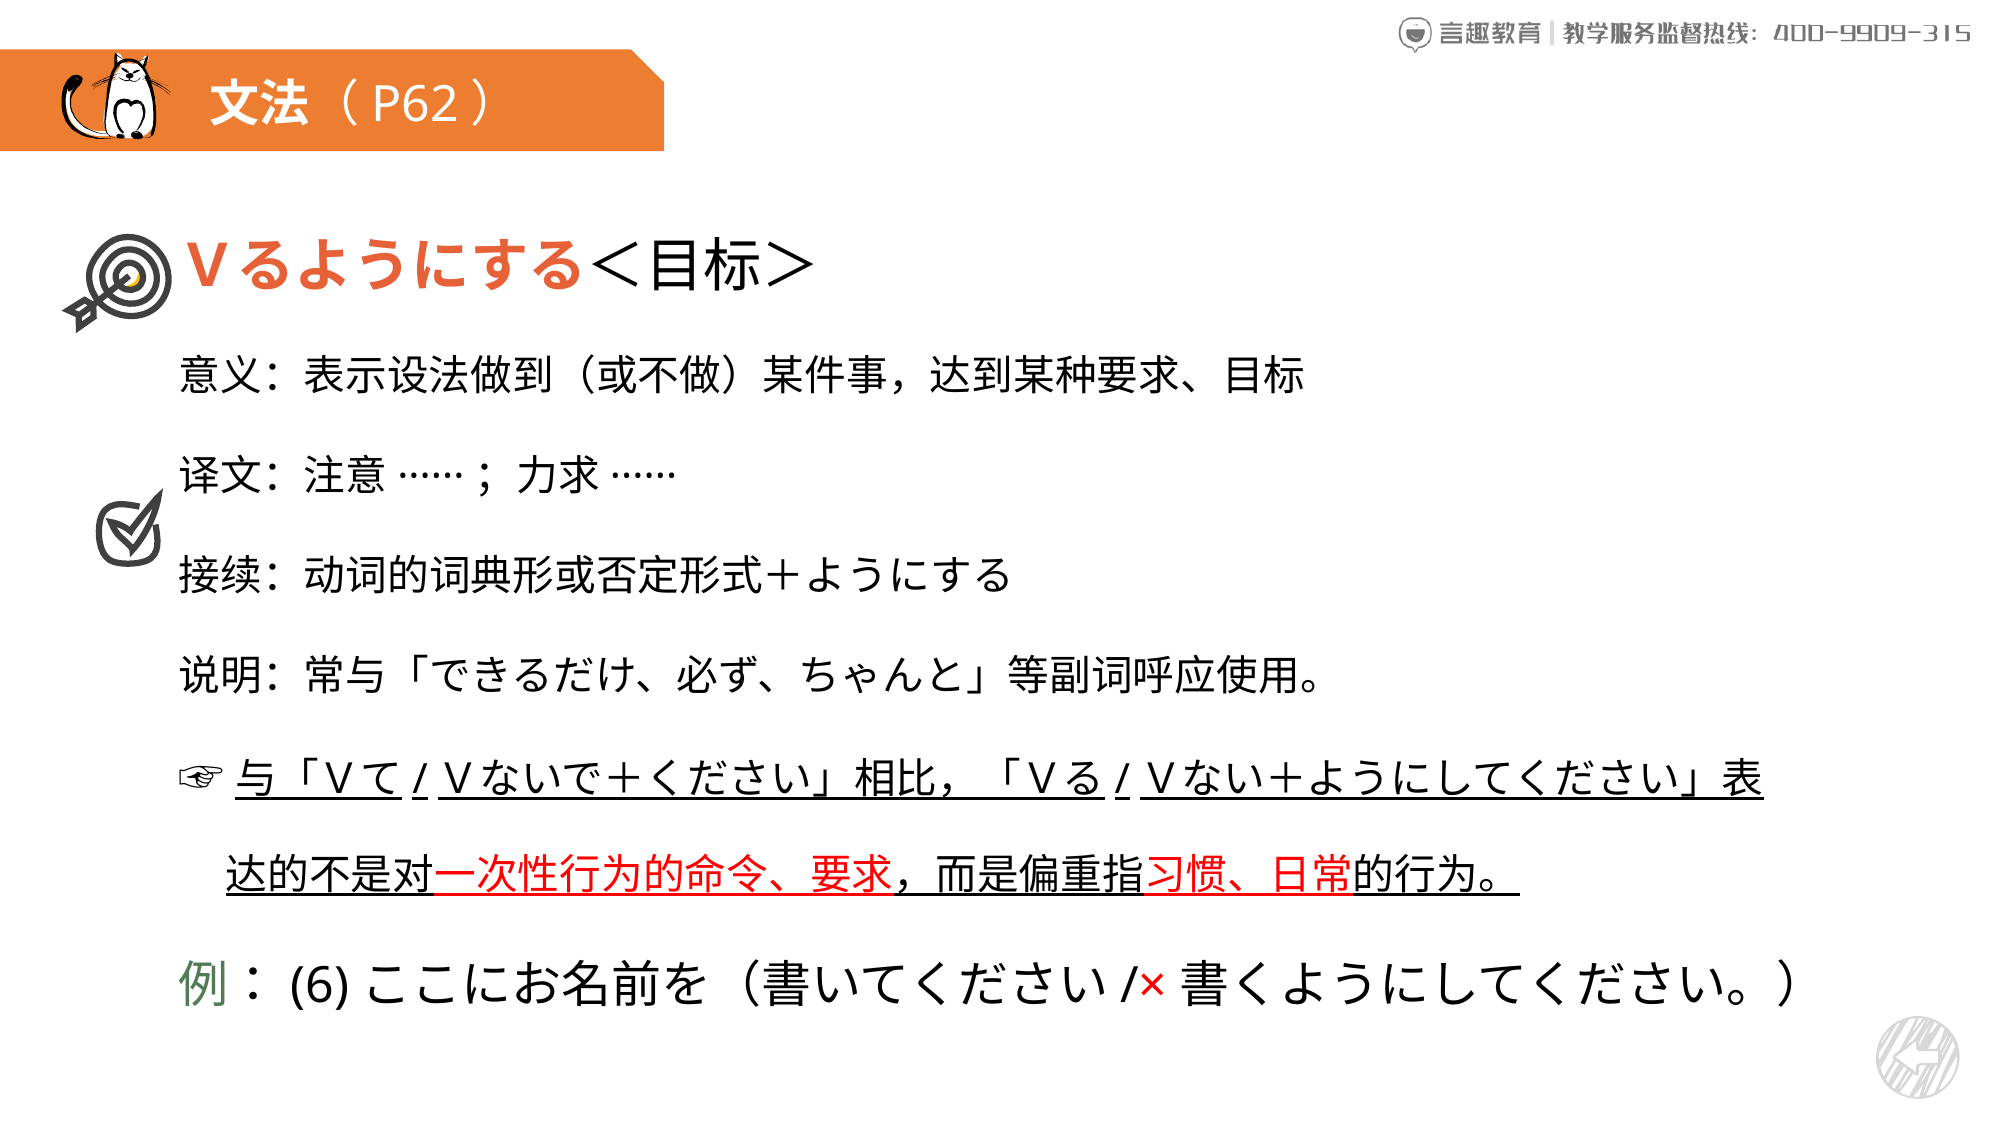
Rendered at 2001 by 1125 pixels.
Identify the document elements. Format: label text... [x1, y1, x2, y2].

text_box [98, 496, 159, 564]
picture [1864, 1009, 1967, 1112]
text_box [63, 243, 171, 323]
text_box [0, 49, 665, 151]
text_box Ｖるようにする＜目标＞ 意义：表示设法做到（或不做）某件事，达到某种要求、目标 译文：注意······；力求······ 接续：动词的词典形或否定形式＋ようにする 说明：常与「できるだけ、必ず、ちゃんと」等副词呼应使用。 ☞与「Ｖて/Ｖないで＋ください」相比，「Ｖる/Ｖない＋ようにしてください」表 达的不是对一次性行为的命令、要求，而是偏重指习惯、日常的行为。 例：(6)ここにお名前を（書いてください/×書くようにしてください。） [163, 151, 1916, 1020]
